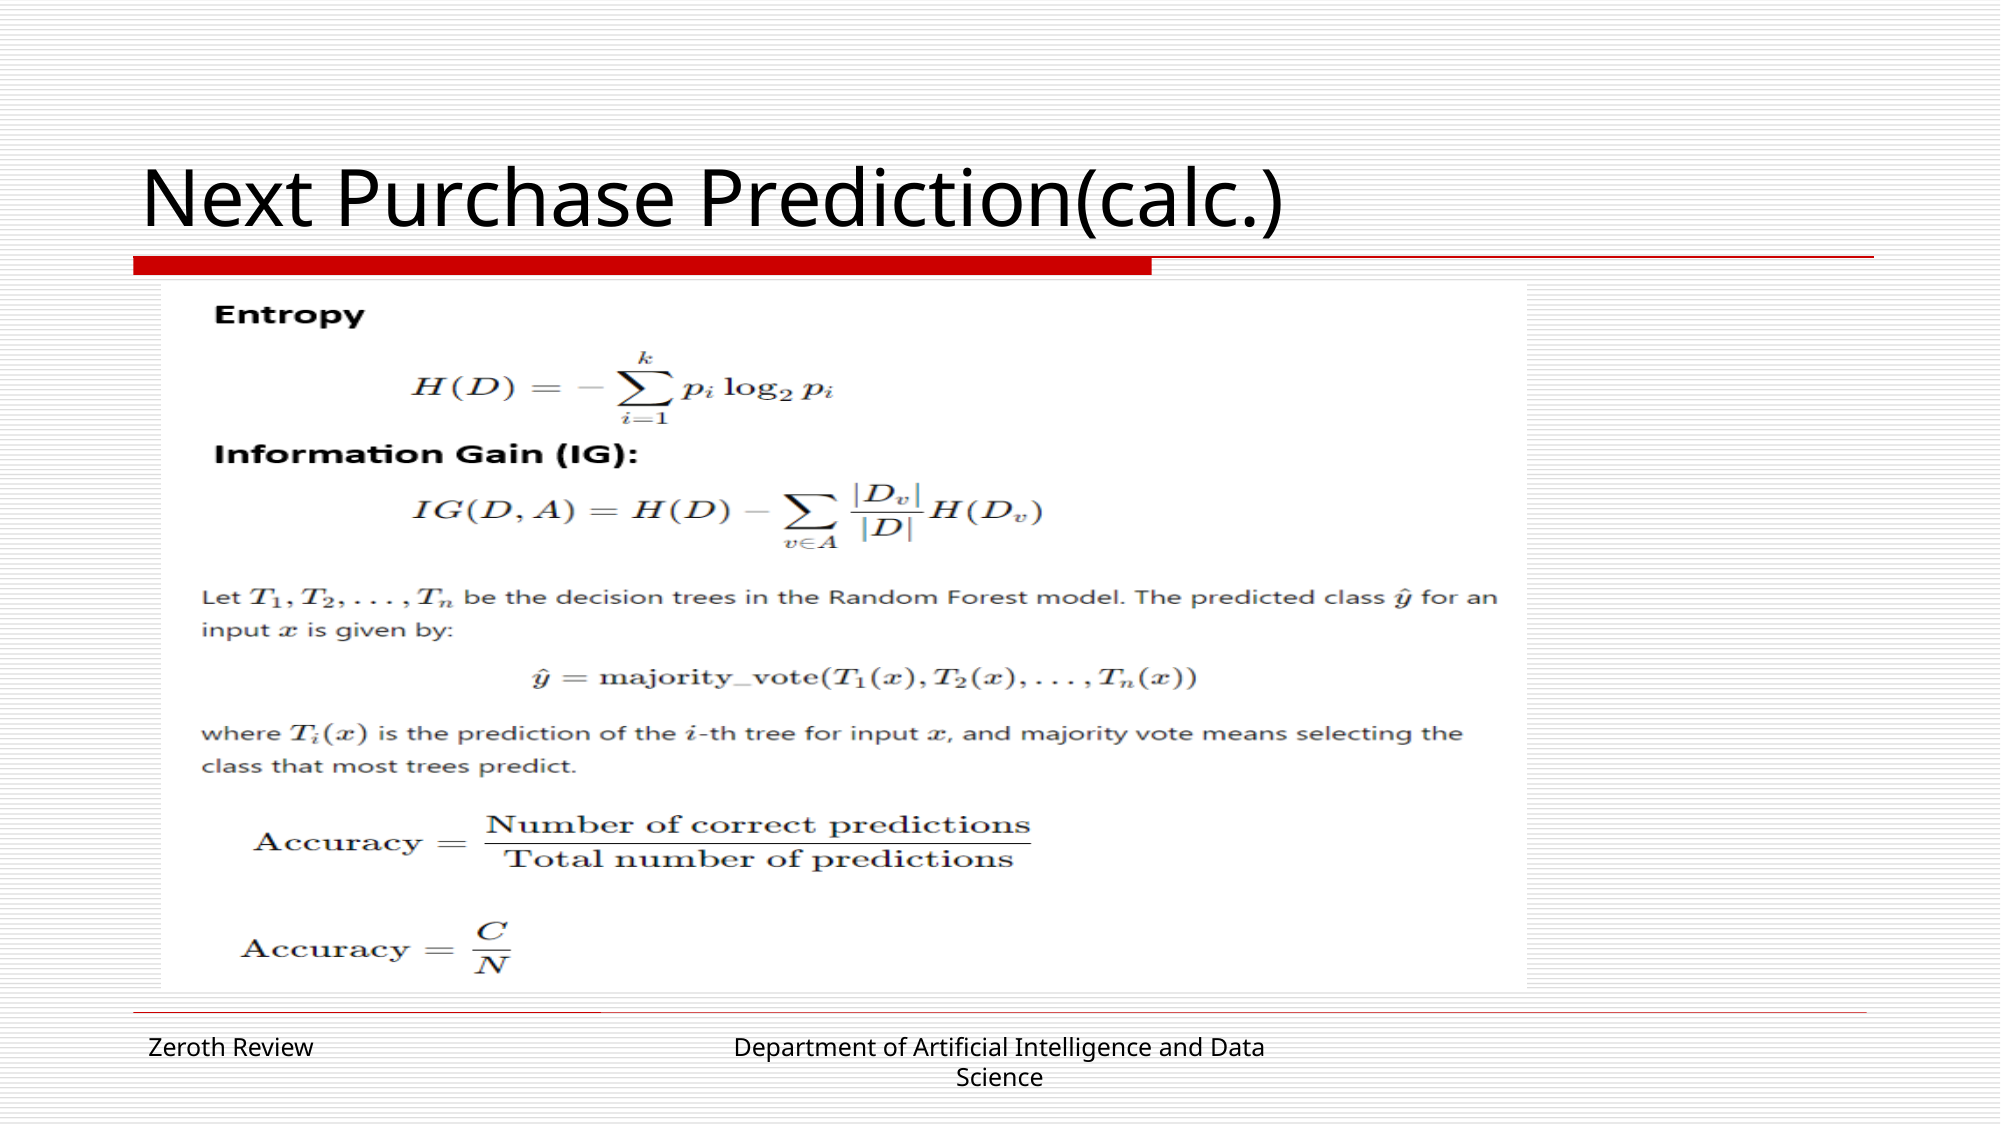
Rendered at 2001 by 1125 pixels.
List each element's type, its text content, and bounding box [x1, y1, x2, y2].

picture [0, 0, 2001, 1125]
slide_number Zeroth Review [133, 1024, 567, 1103]
footer Department of Artificial Intelligence and Data Science [683, 1024, 1317, 1103]
slide_number [1433, 1024, 1867, 1103]
list [123, 265, 1874, 1025]
title Next Purchase Prediction(calc.) [125, 50, 1876, 250]
